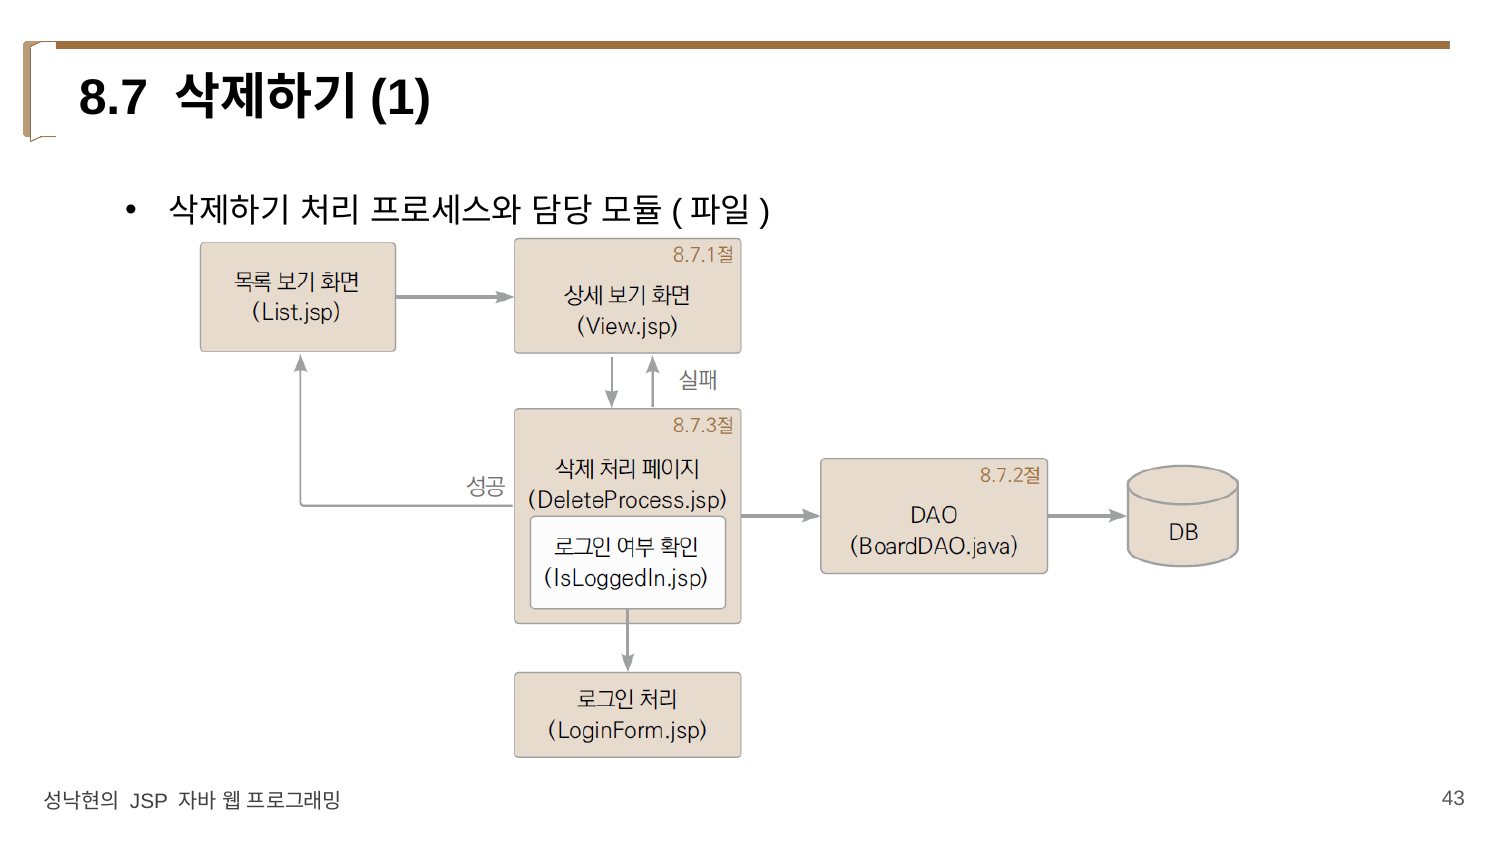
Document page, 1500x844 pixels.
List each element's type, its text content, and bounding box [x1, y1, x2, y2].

list 삭제하기 처리 프로세스와 담당 모듈(파일) [51, 168, 1449, 777]
slide_number 43 [1389, 764, 1480, 830]
picture [8, 24, 1462, 155]
picture [191, 233, 1249, 766]
